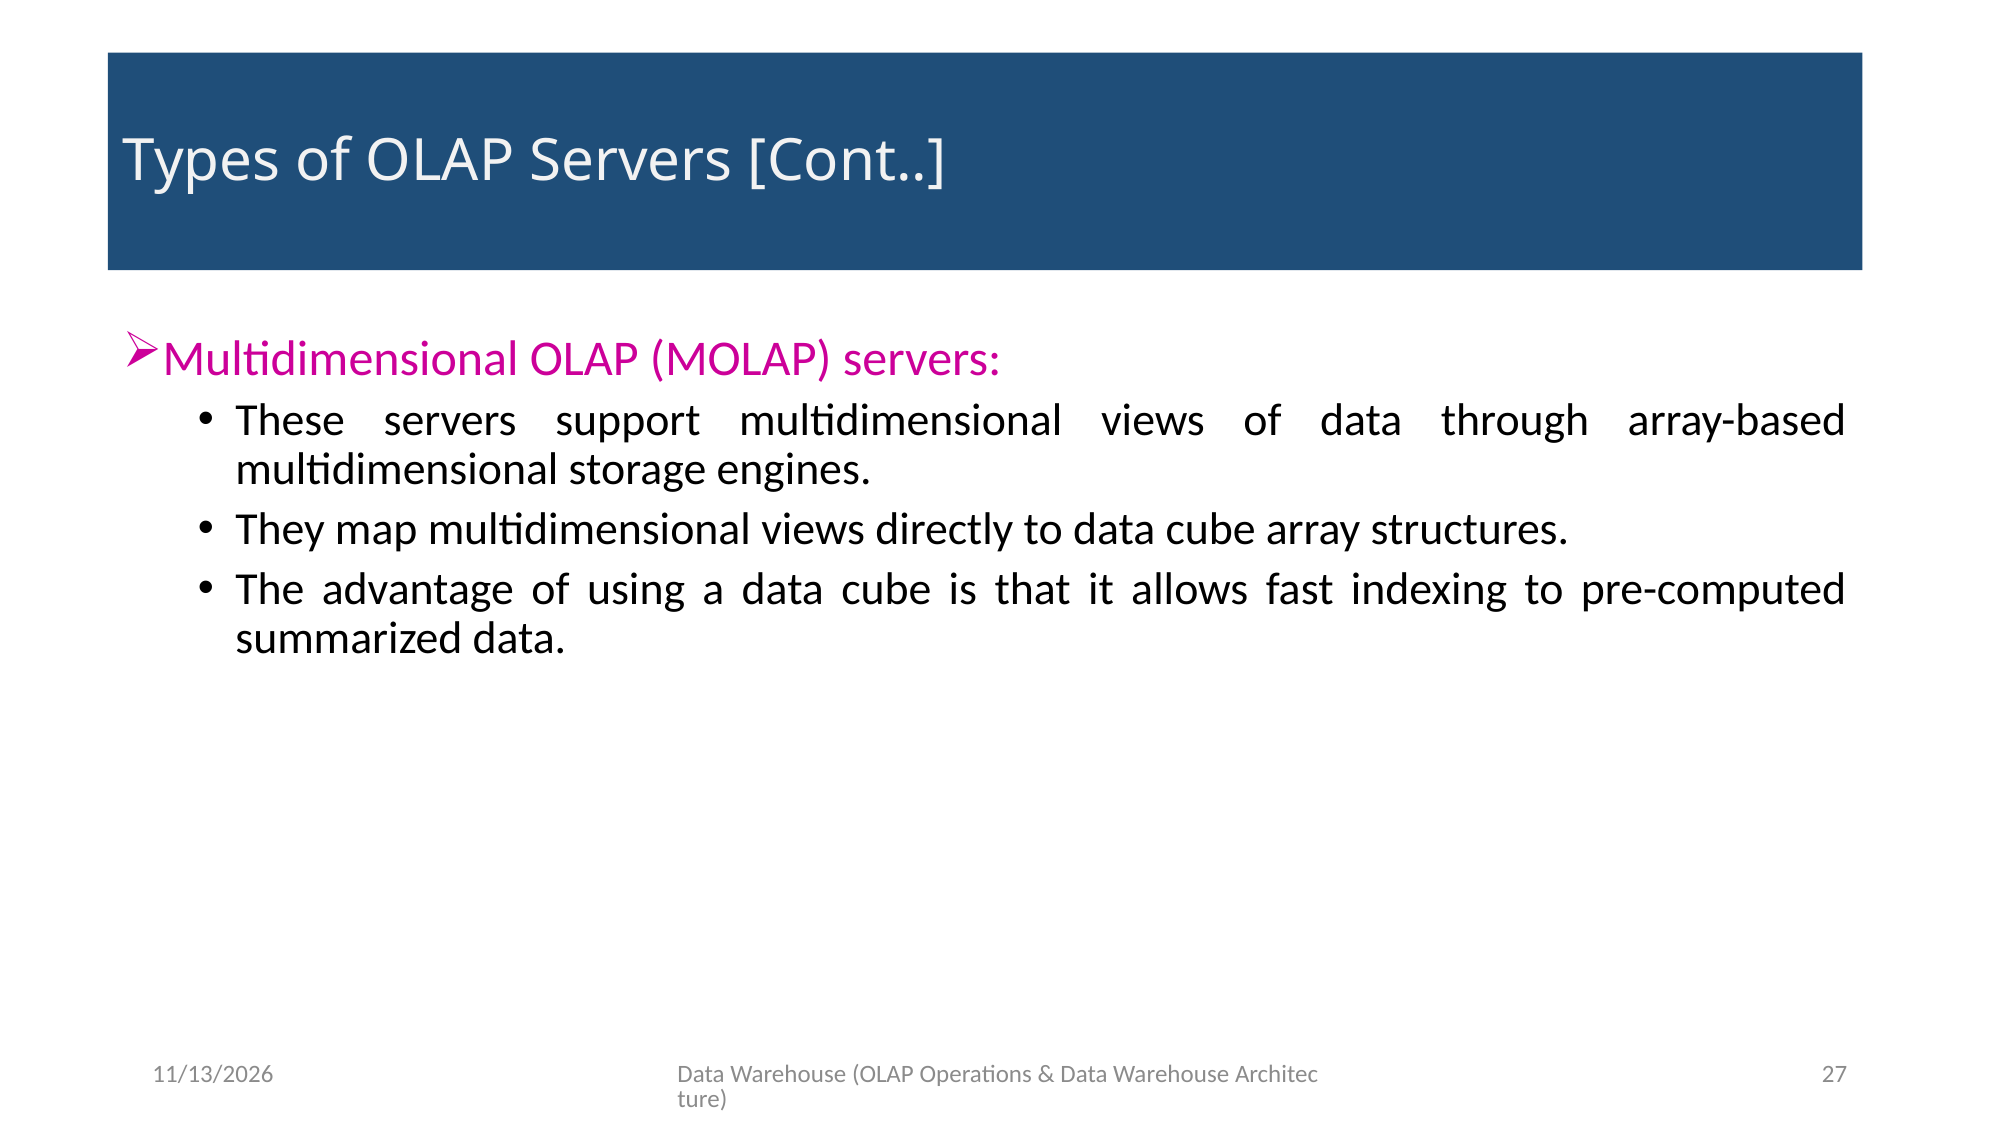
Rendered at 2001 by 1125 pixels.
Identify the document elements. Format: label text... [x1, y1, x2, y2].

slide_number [137, 1042, 588, 1103]
footer Data Warehouse (OLAP Operations & Data Warehouse Architecture) [662, 1042, 1338, 1103]
list Multidimensional OLAP (MOLAP) servers: These servers support multidimensional views of data through array-based multidimensional storage engines. They map multidimensional views directly to data cube array structures. The advantage of using a data cube is that it allows fast indexing to pre-computed summarized data. [107, 299, 1863, 1014]
slide_number 27 [1412, 1042, 1863, 1103]
title Types of OLAP Servers [Cont..] [107, 52, 1863, 271]
